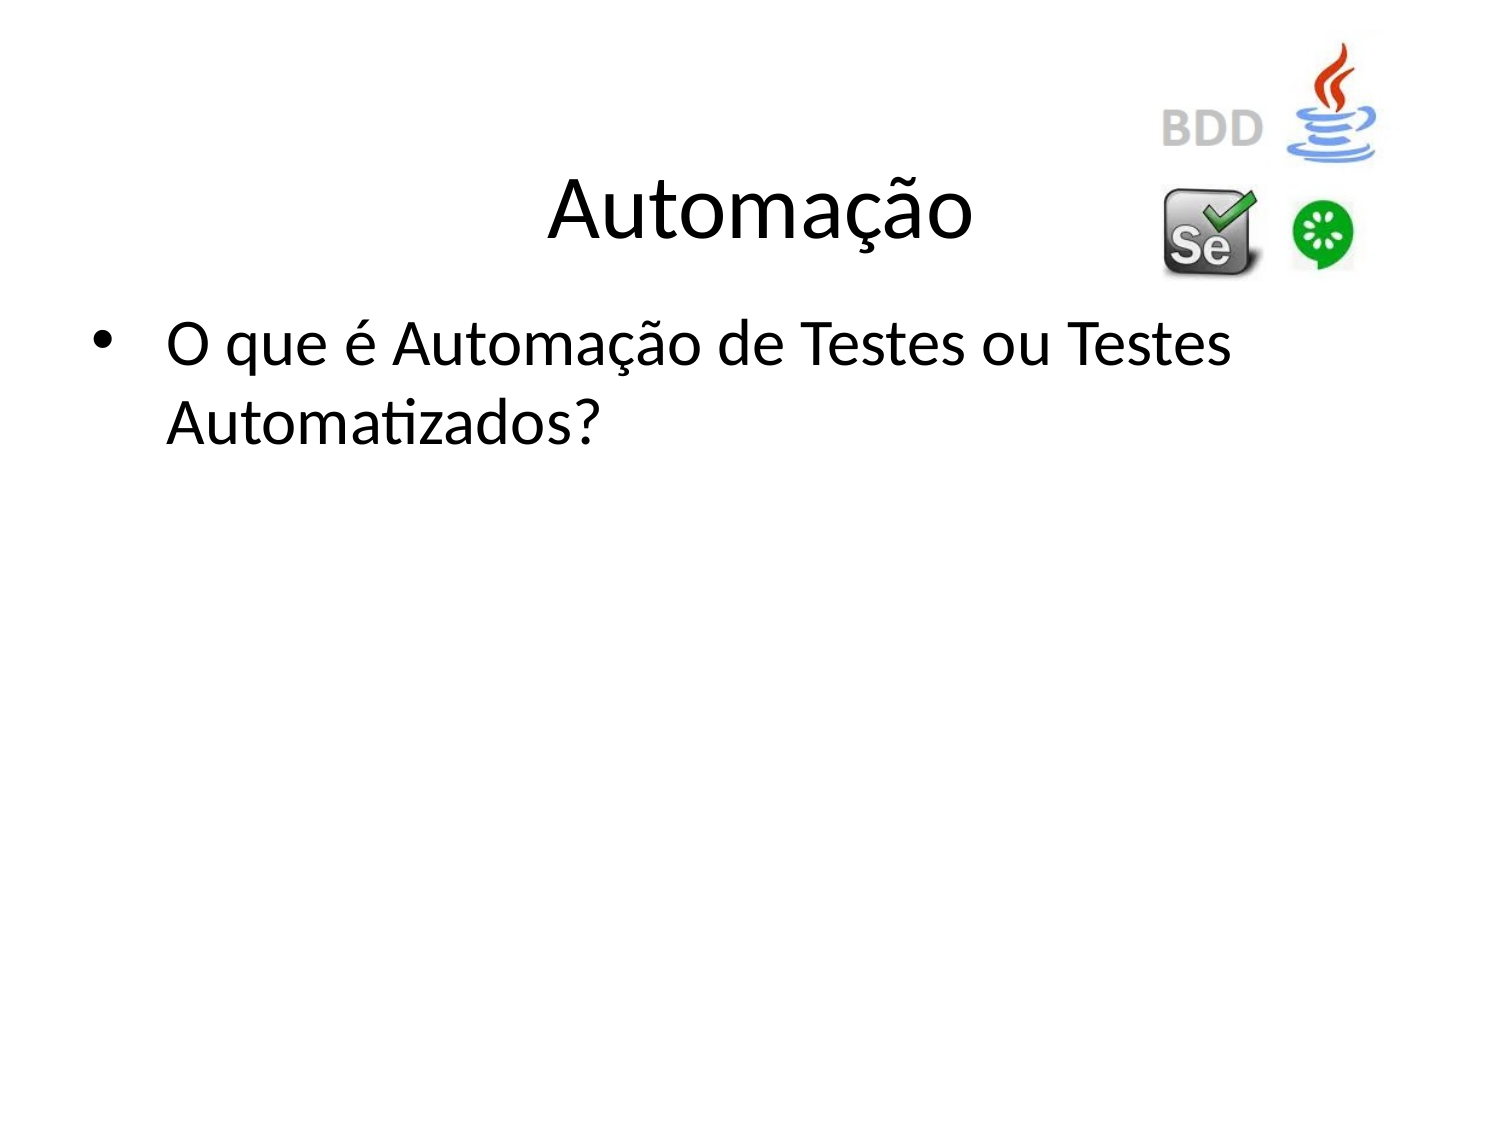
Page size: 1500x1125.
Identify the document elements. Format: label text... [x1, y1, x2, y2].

picture [1151, 30, 1405, 290]
title Automação [123, 125, 1399, 279]
subtitle O que é Automação de Testes ou Testes Automatizados? [76, 290, 1412, 811]
